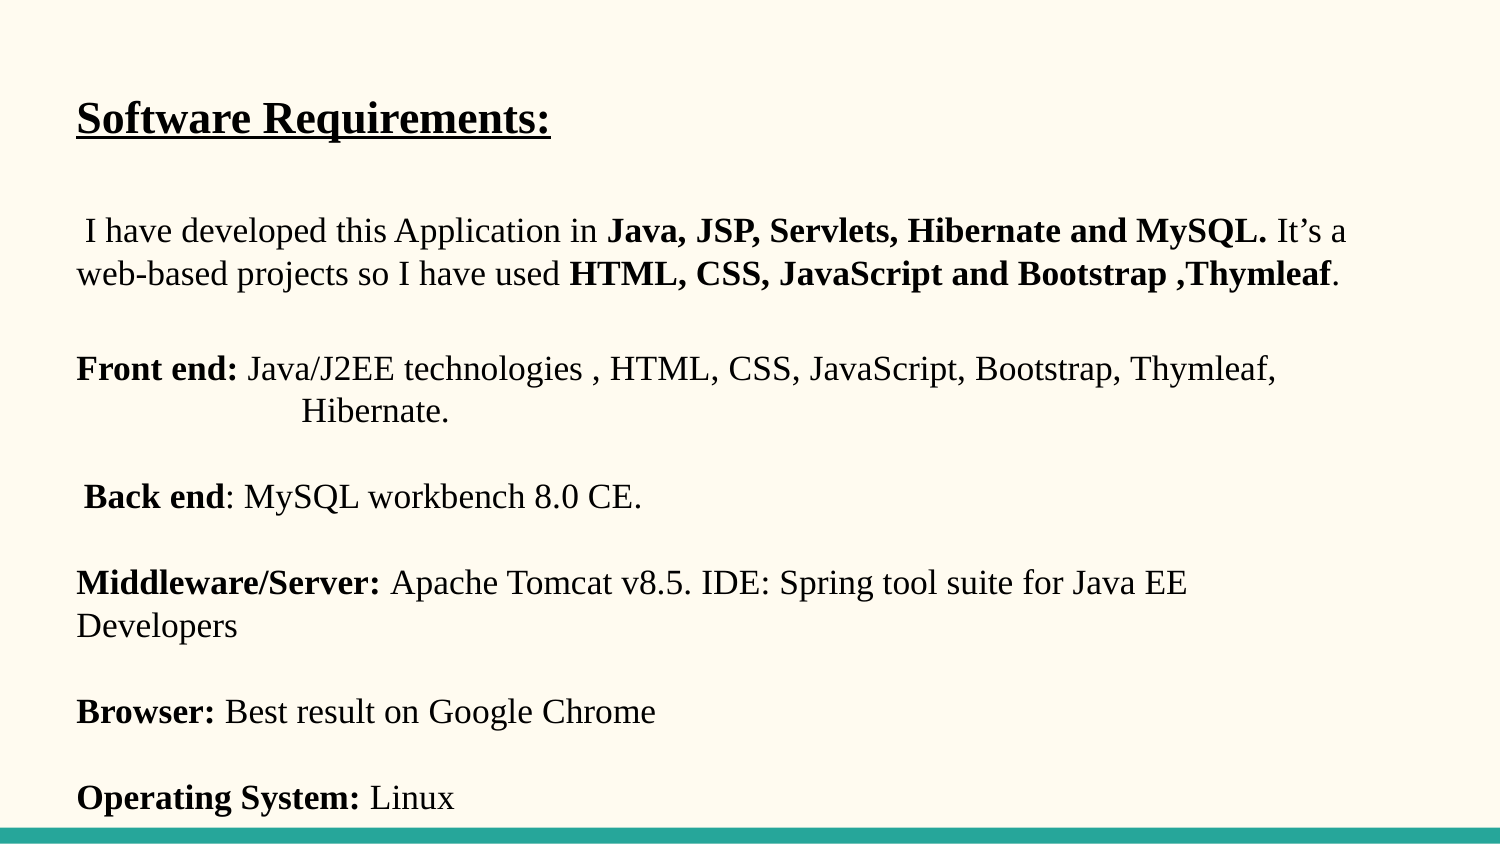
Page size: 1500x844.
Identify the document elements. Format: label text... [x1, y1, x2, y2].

list I have developed this Application in Java, JSP, Servlets, Hibernate and MySQL. It’s a web-based projects so I have used HTML, CSS, JavaScript and Bootstrap ,Thymleaf. Front end: Java/J2EE technologies , HTML, CSS, JavaScript, Bootstrap, Thymleaf, Hibernate. Back end: MySQL workbench 8.0 CE. Middleware/Server: Apache Tomcat v8.5. IDE: Spring tool suite for Java EE Developers Browser: Best result on Google Chrome Operating System: Linux [51, 192, 1449, 750]
title Software Requirements: [51, 72, 1449, 174]
